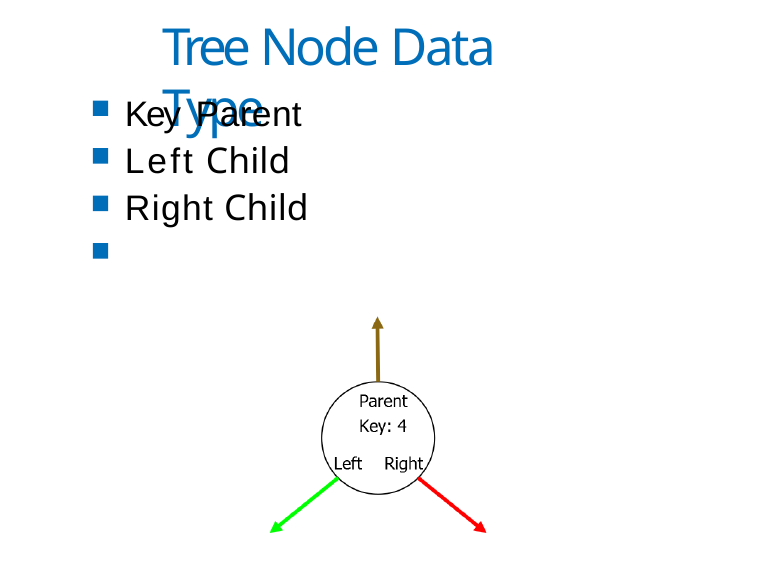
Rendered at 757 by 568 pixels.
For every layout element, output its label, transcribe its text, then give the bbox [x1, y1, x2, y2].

text_box Tree Node Data Type [160, 11, 595, 137]
text_box [92, 243, 109, 259]
text_box [92, 148, 109, 164]
text_box [92, 195, 109, 212]
text_box [92, 100, 109, 116]
text_box Key Parent Left Child Right Child [122, 83, 316, 228]
text_box [269, 316, 487, 533]
